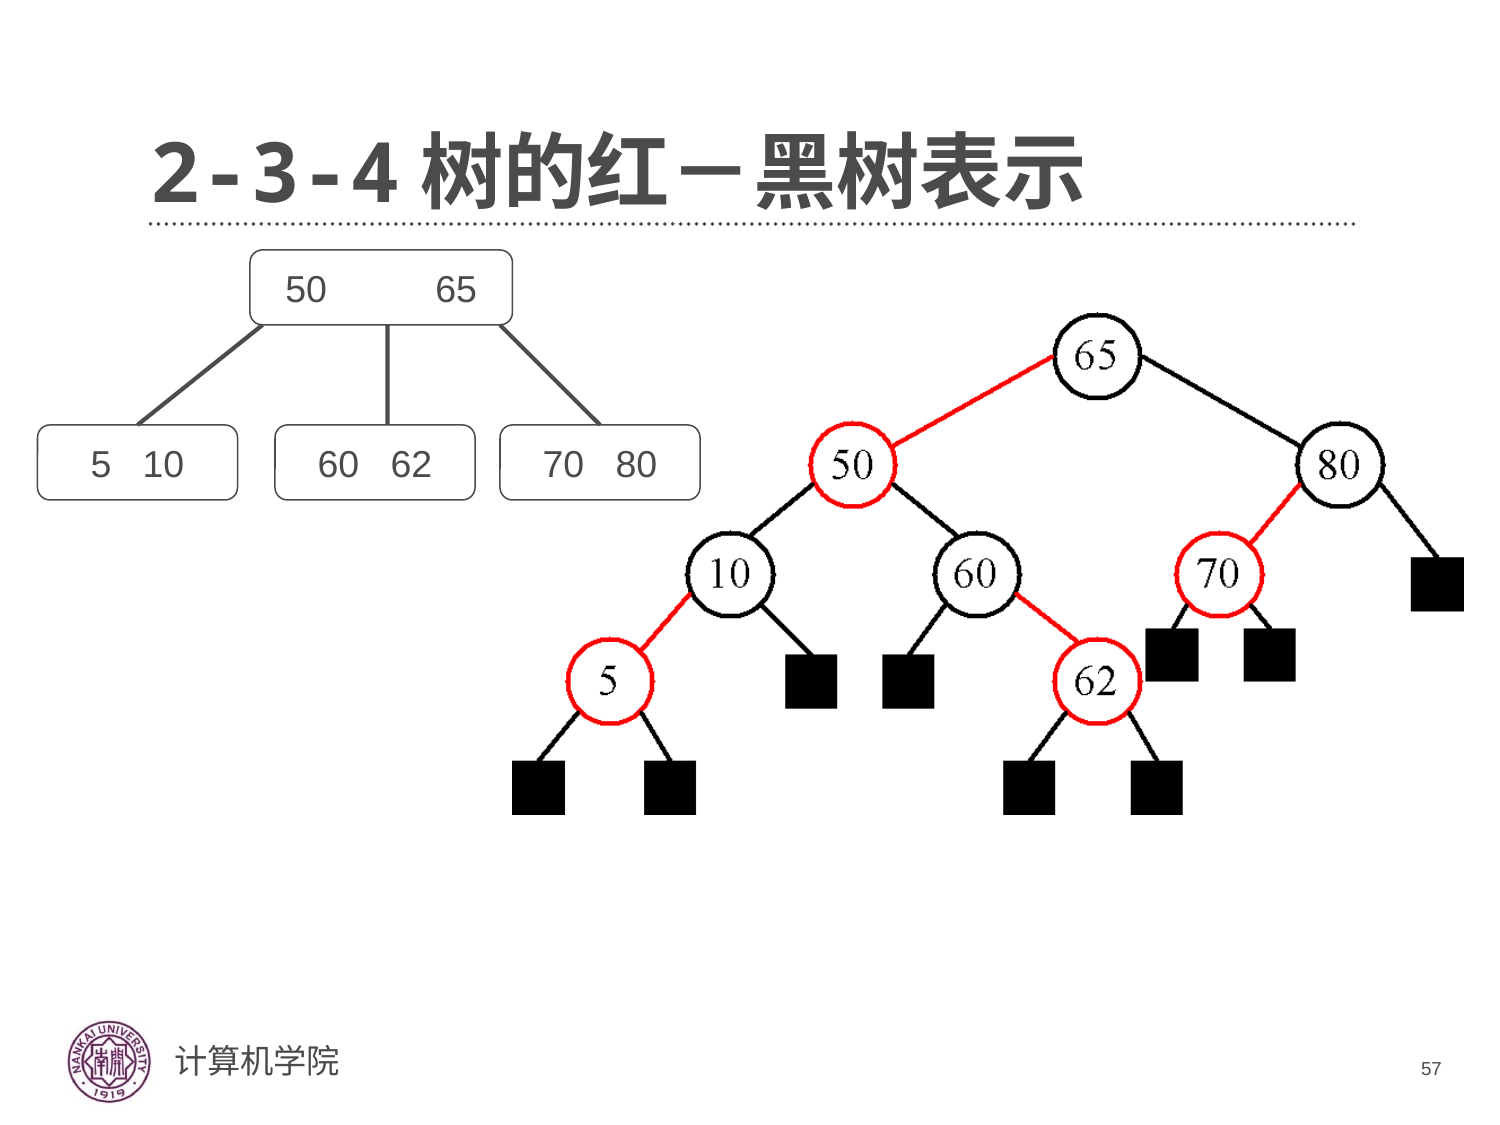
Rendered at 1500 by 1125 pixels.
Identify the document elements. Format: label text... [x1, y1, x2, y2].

picture [512, 312, 1465, 815]
picture [64, 1017, 154, 1106]
title 2-3-4树的红－黑树表示 [150, 82, 1360, 221]
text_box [499, 324, 701, 501]
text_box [274, 324, 476, 501]
slide_number 57 [1308, 1048, 1458, 1093]
text_box 50 65 [249, 249, 513, 325]
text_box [37, 324, 263, 501]
